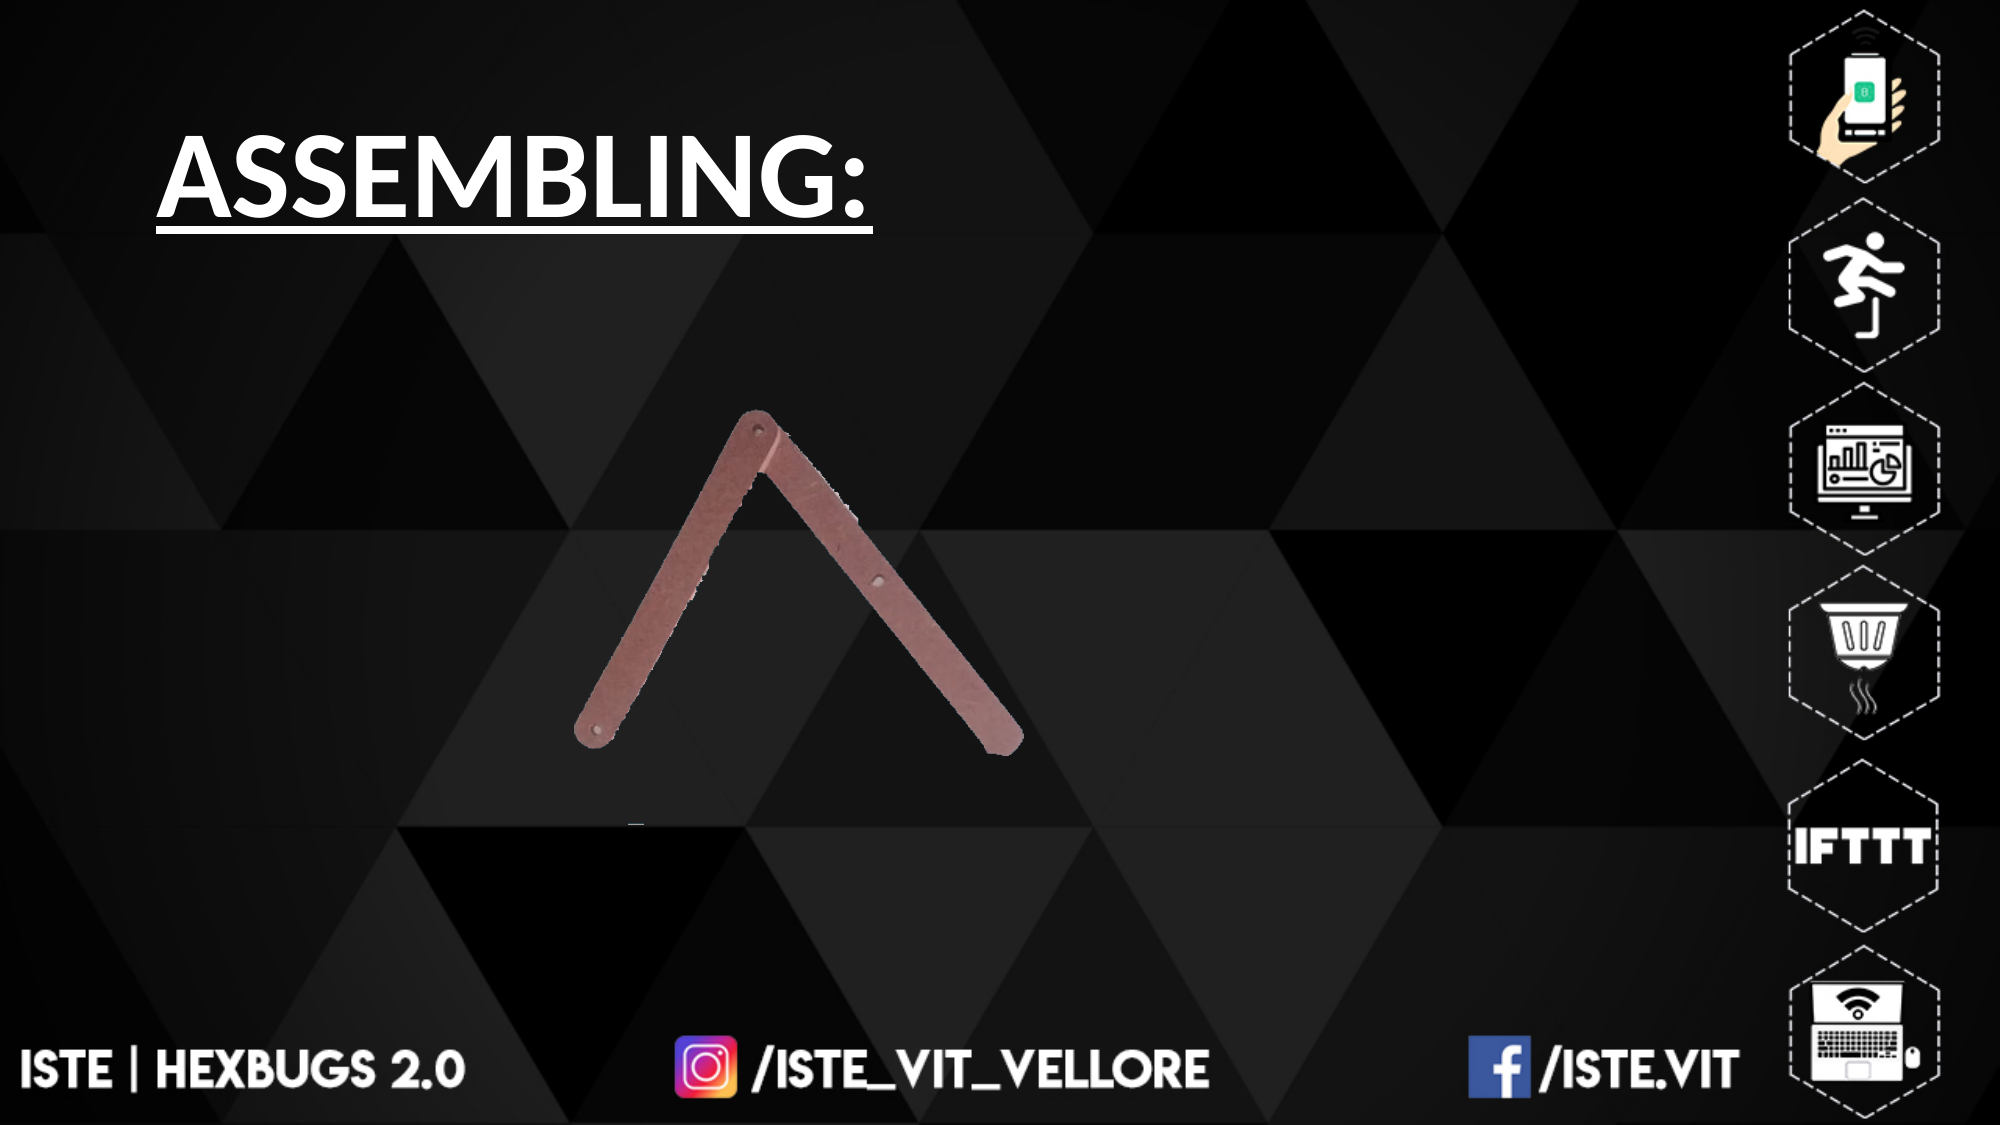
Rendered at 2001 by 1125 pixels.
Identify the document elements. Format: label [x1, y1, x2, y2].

picture [457, 39, 1187, 1125]
list [0, 0, 2000, 1125]
